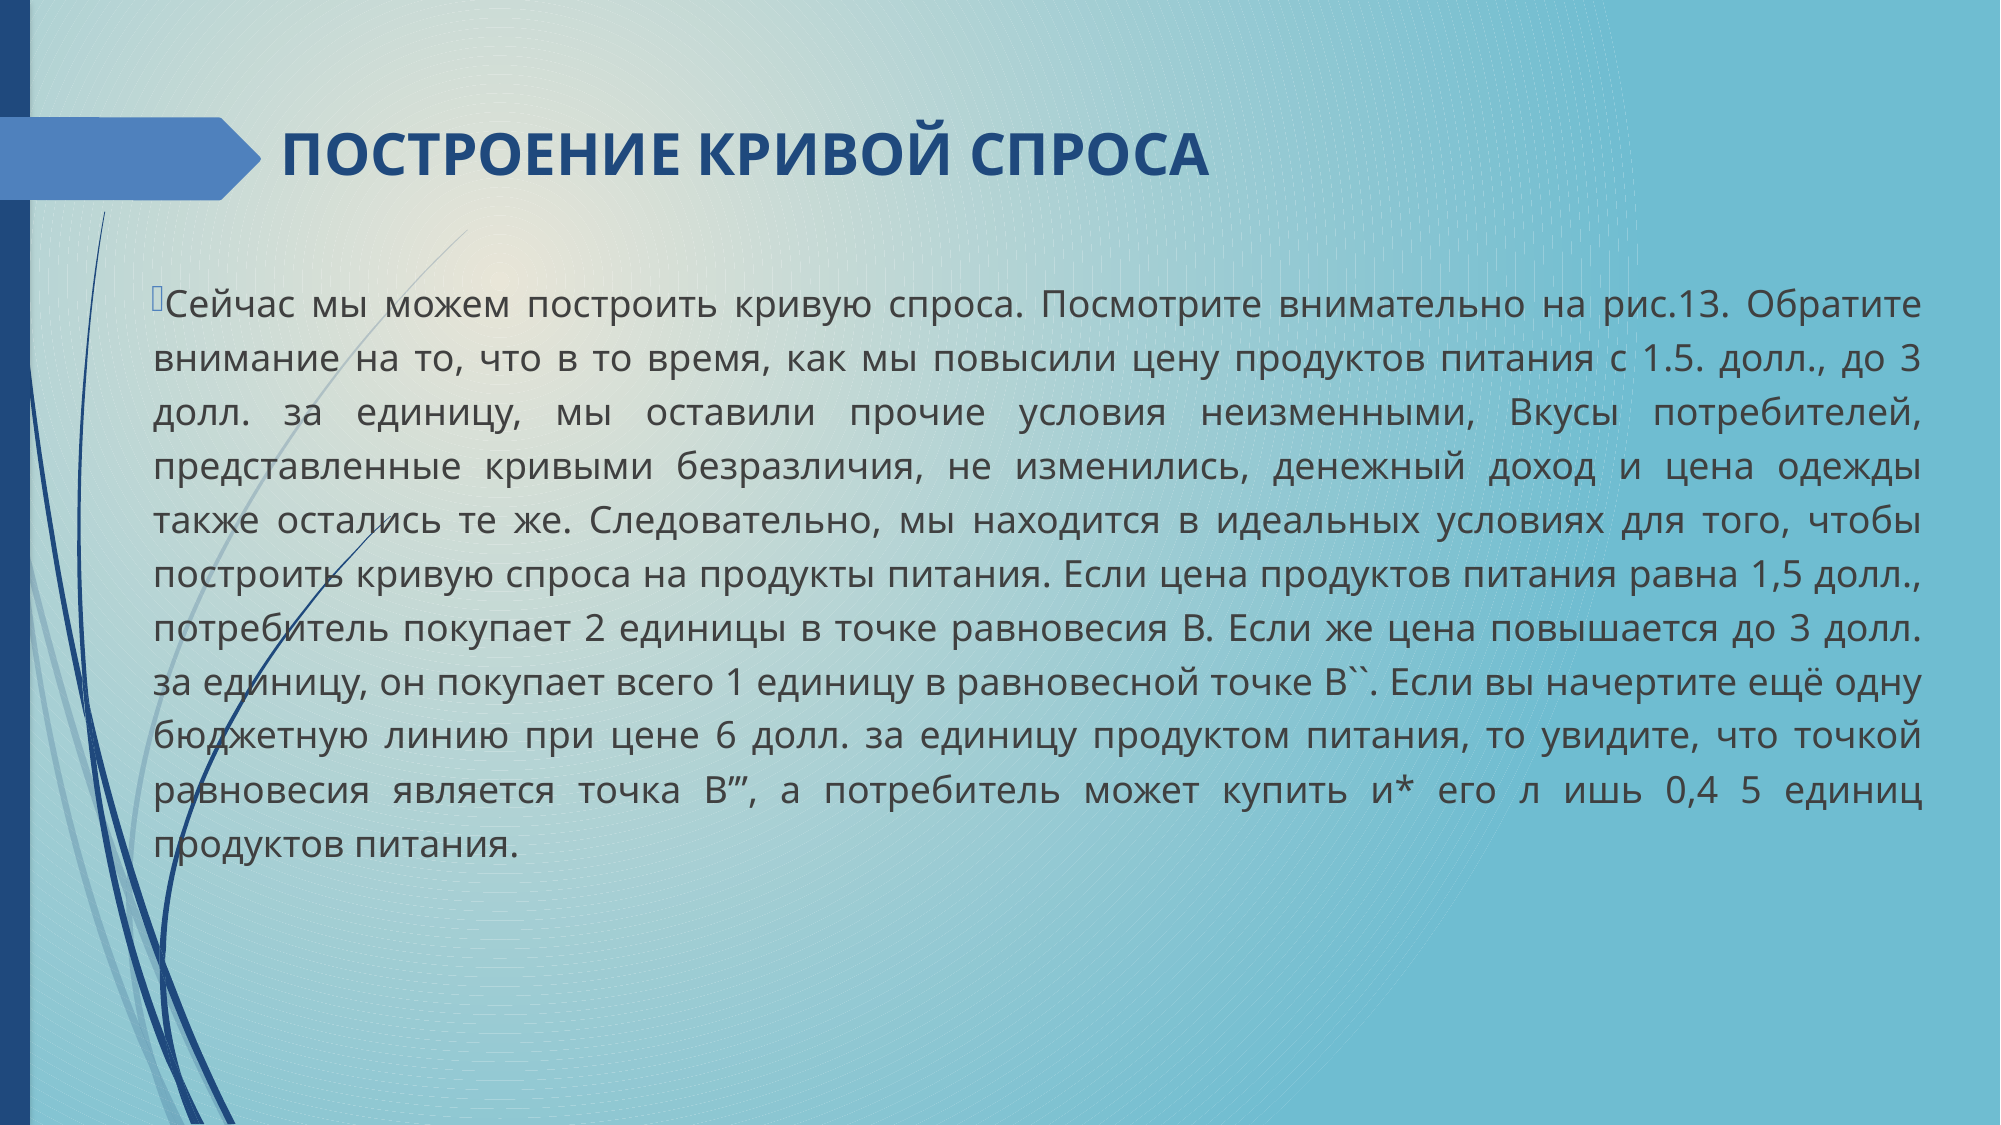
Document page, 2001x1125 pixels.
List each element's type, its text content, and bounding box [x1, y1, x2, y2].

title ПОСТРОЕНИЕ КРИВОЙ СПРОСА [265, 109, 1809, 209]
list Сейчас мы можем построить кривую спроса. Посмотрите внимательно на рис.13. Обратите внимание на то, что в то время, как мы повысили цену продуктов питания с 1.5. долл., до 3 долл. за единицу, мы оставили прочие условия неизменными, Вкусы потребителей, представленные кривыми безразличия, не изменились, денежный доход и цена одежды также остались те же. Следовательно, мы находится в идеальных условиях для того, чтобы построить кривую спроса на продукты питания. Если цена продуктов питания равна 1,5 долл., потребитель покупает 2 единицы в точке равновесия В. Если же цена повышается до 3 долл. за единицу, он покупает всего 1 единицу в равновесной точке В``. Если вы начертите ещё одну бюджетную линию при цене 6 долл. за единицу продуктом питания, то увидите, что точкой равновесия является точка В’”, а потреби­тель может купить и* его л ишь 0,4 5 единиц продуктов питания. [135, 263, 1939, 1100]
